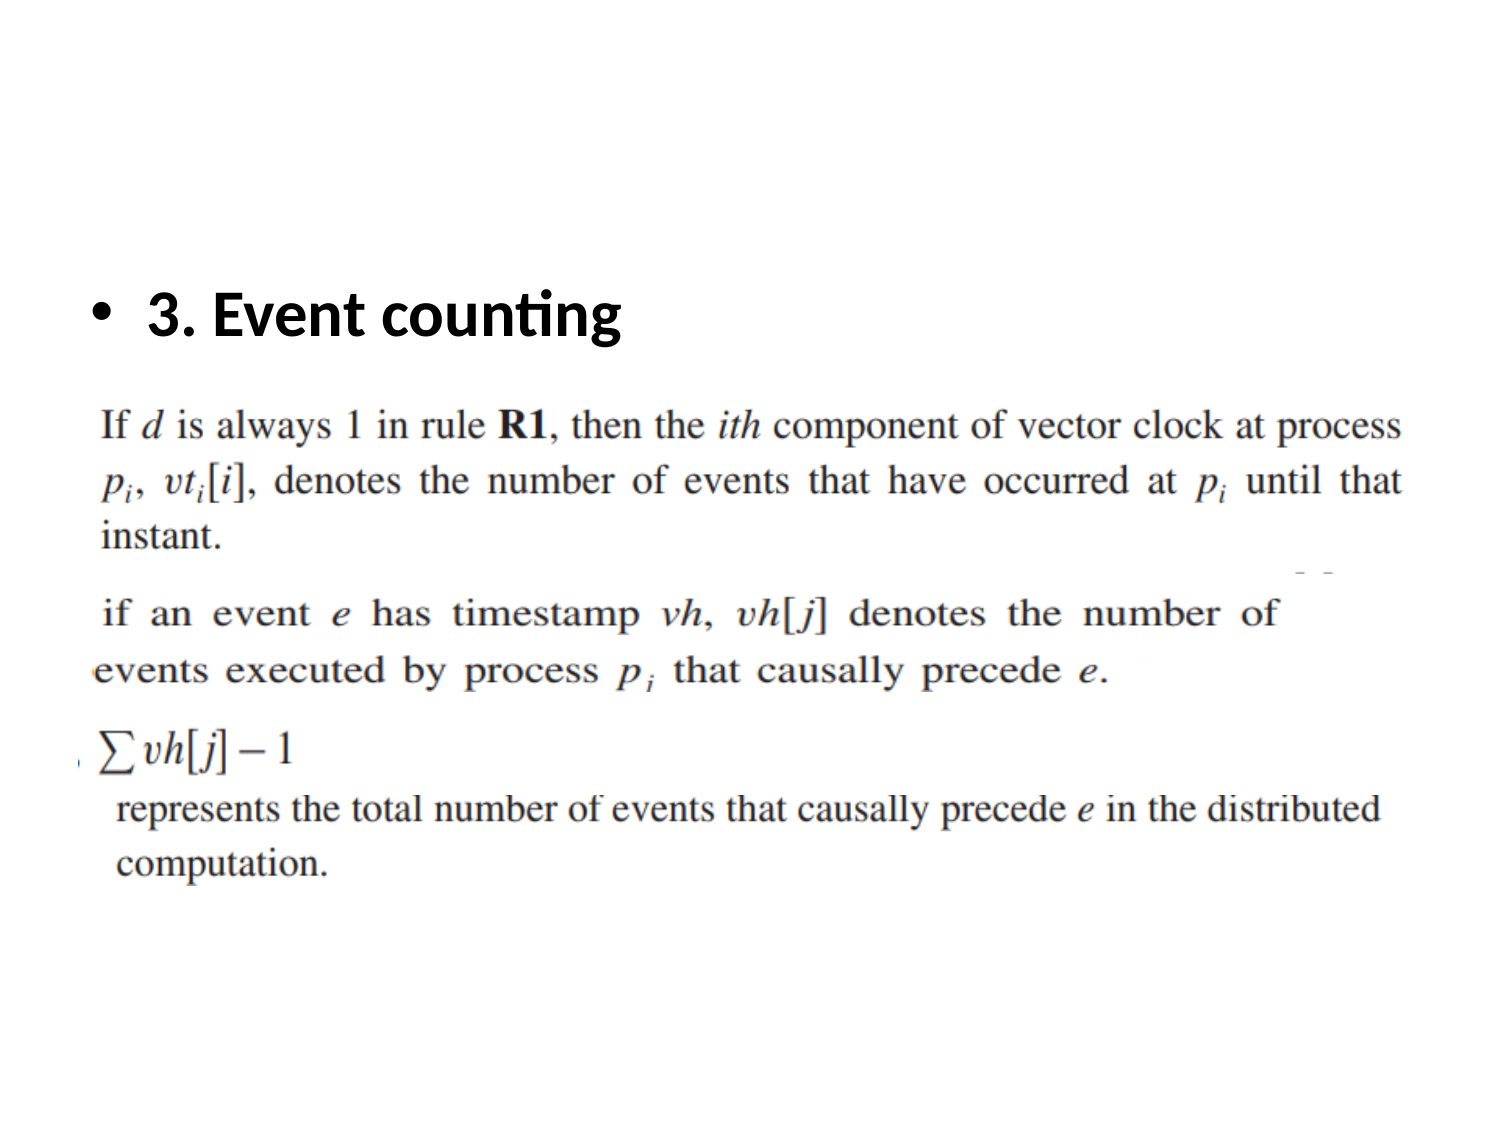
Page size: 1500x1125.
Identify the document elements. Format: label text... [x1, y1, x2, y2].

picture [78, 718, 301, 788]
list 3. Event counting [75, 262, 1425, 1005]
picture [102, 795, 1398, 886]
picture [78, 579, 1302, 692]
picture [88, 399, 1412, 574]
